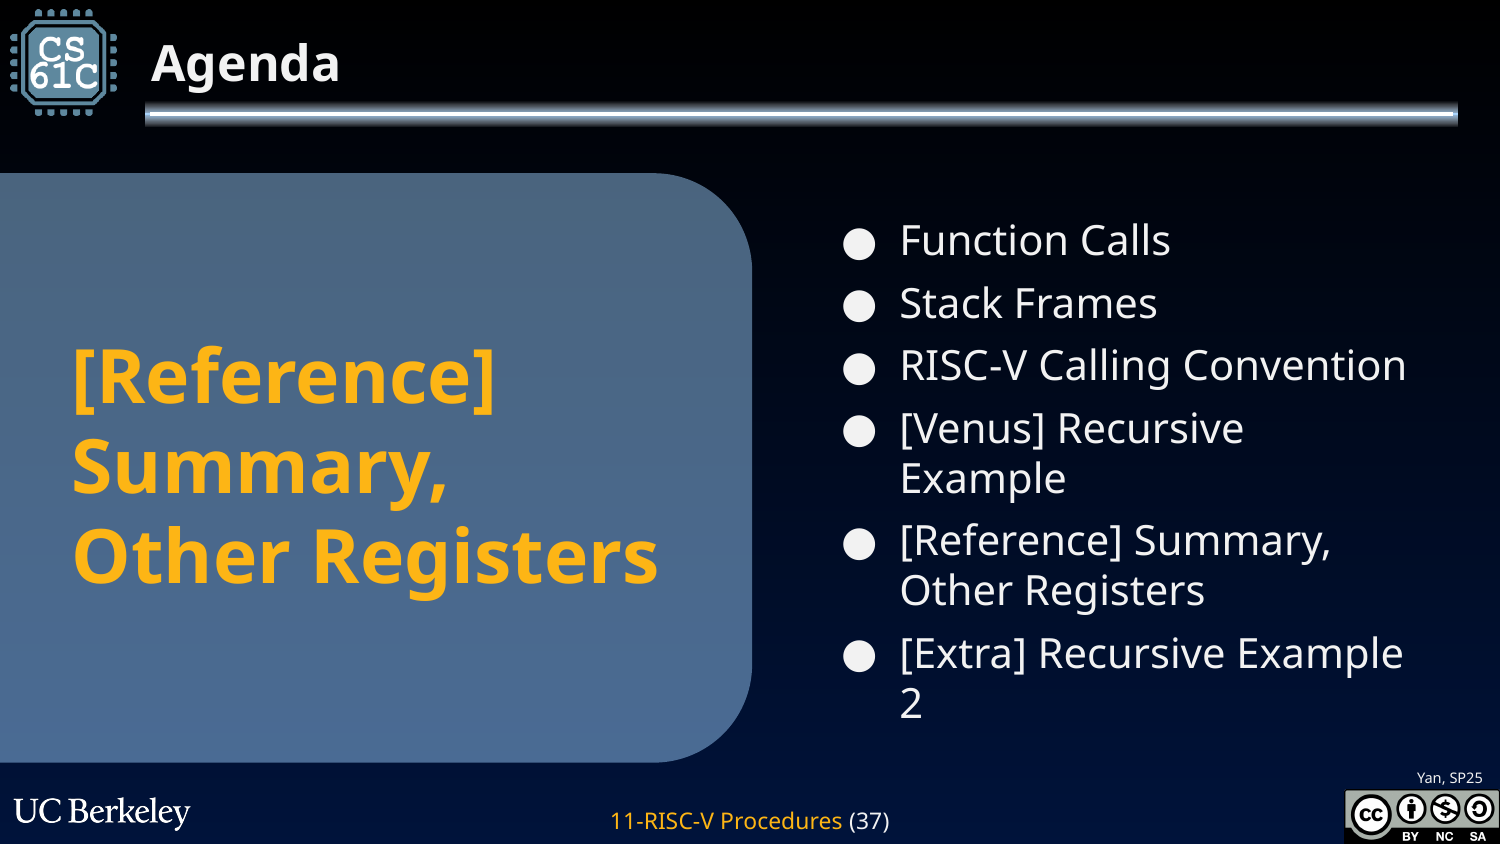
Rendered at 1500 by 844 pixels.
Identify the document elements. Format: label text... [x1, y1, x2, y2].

picture [10, 9, 117, 116]
title [Reference] Summary, Other Registers [56, 229, 703, 697]
picture [13, 797, 191, 831]
picture [1344, 789, 1500, 844]
